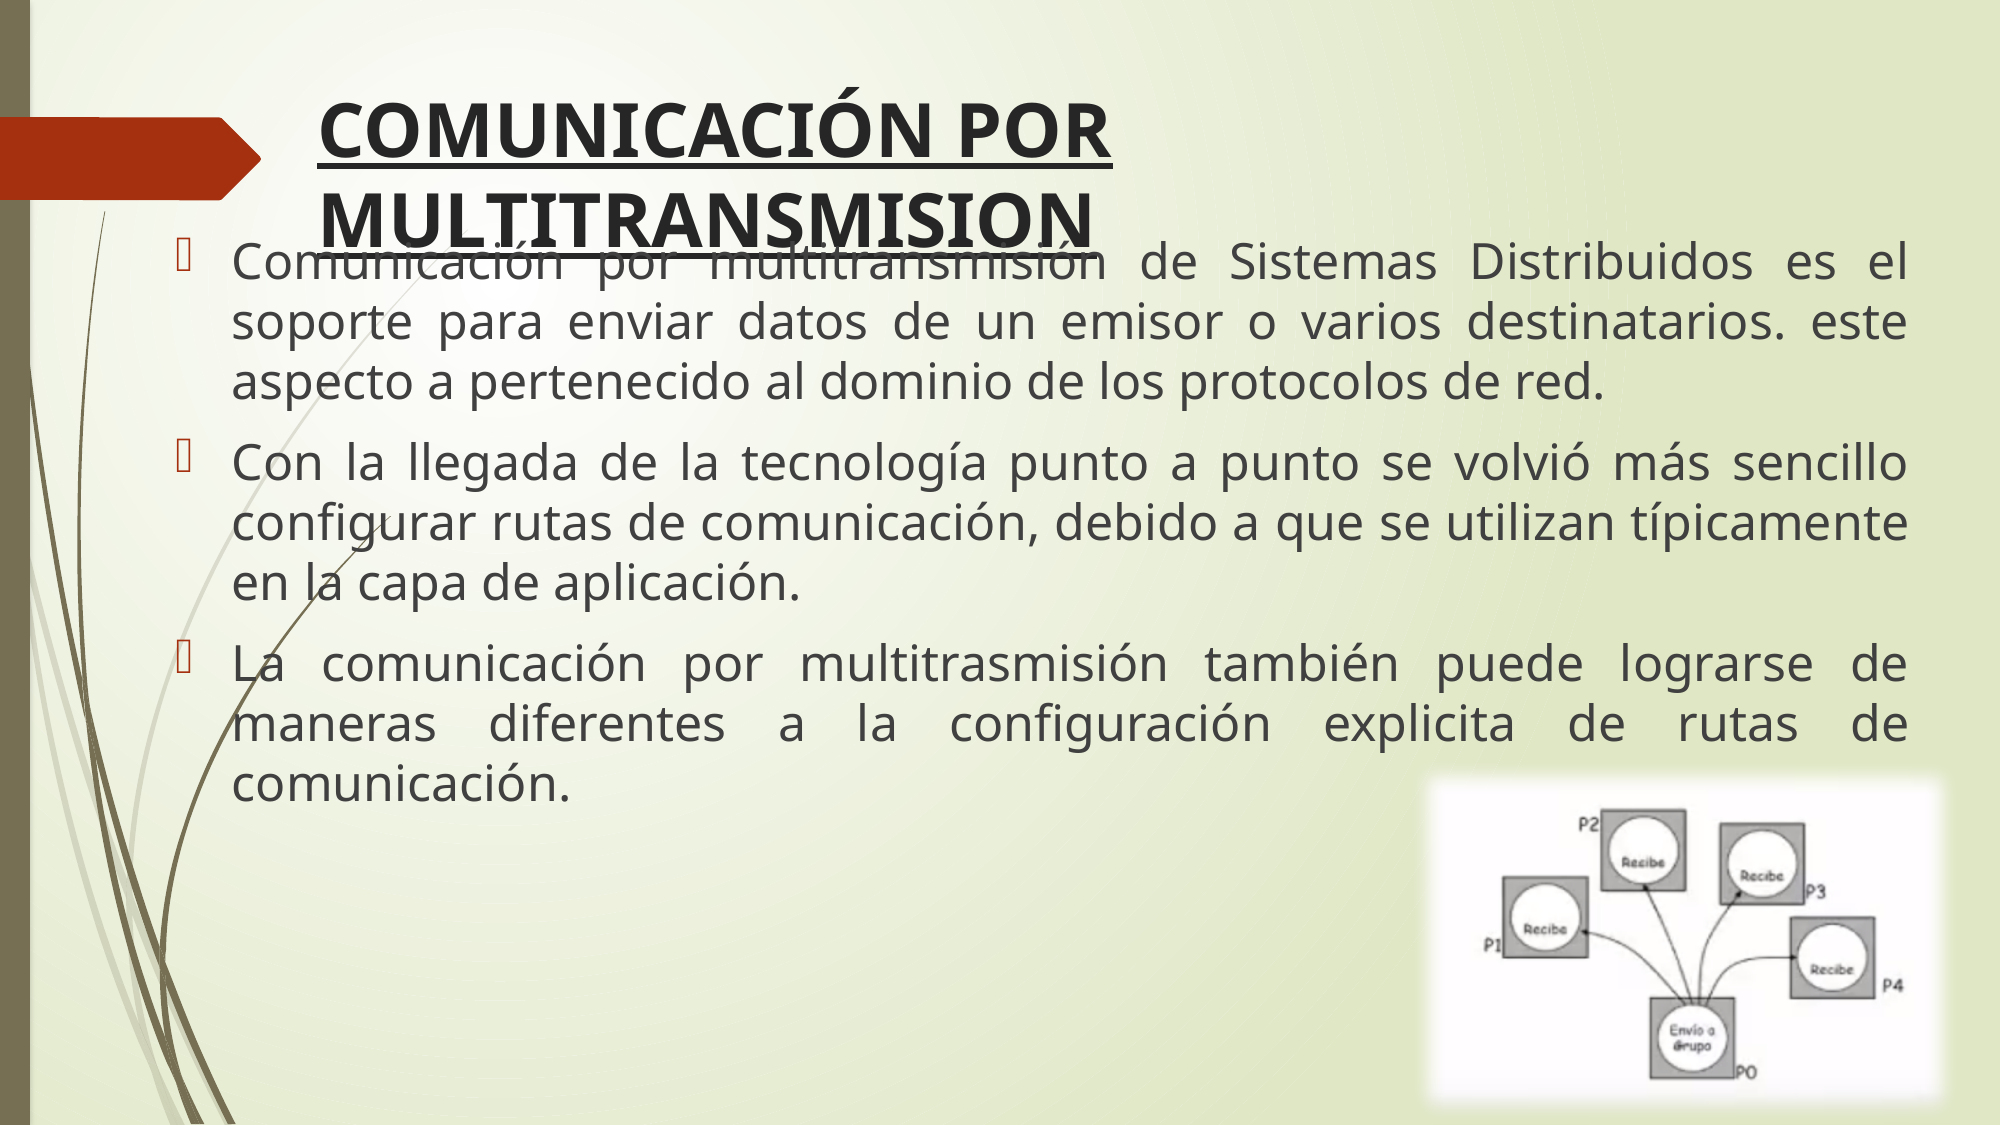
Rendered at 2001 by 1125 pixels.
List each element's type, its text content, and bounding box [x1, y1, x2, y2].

title COMUNICACIÓN POR MULTITRANSMISION [302, 75, 1878, 222]
list Comunicación por multitransmisión de Sistemas Distribuidos es el soporte para enviar datos de un emisor o varios destinatarios. este aspecto a pertenecido al dominio de los protocolos de red. Con la llegada de la tecnología punto a punto se volvió más sencillo configurar rutas de comunicación, debido a que se utilizan típicamente en la capa de aplicación. La comunicación por multitrasmisión también puede lograrse de maneras diferentes a la configuración explicita de rutas de comunicación. [160, 222, 1925, 921]
picture [1409, 758, 1961, 1125]
